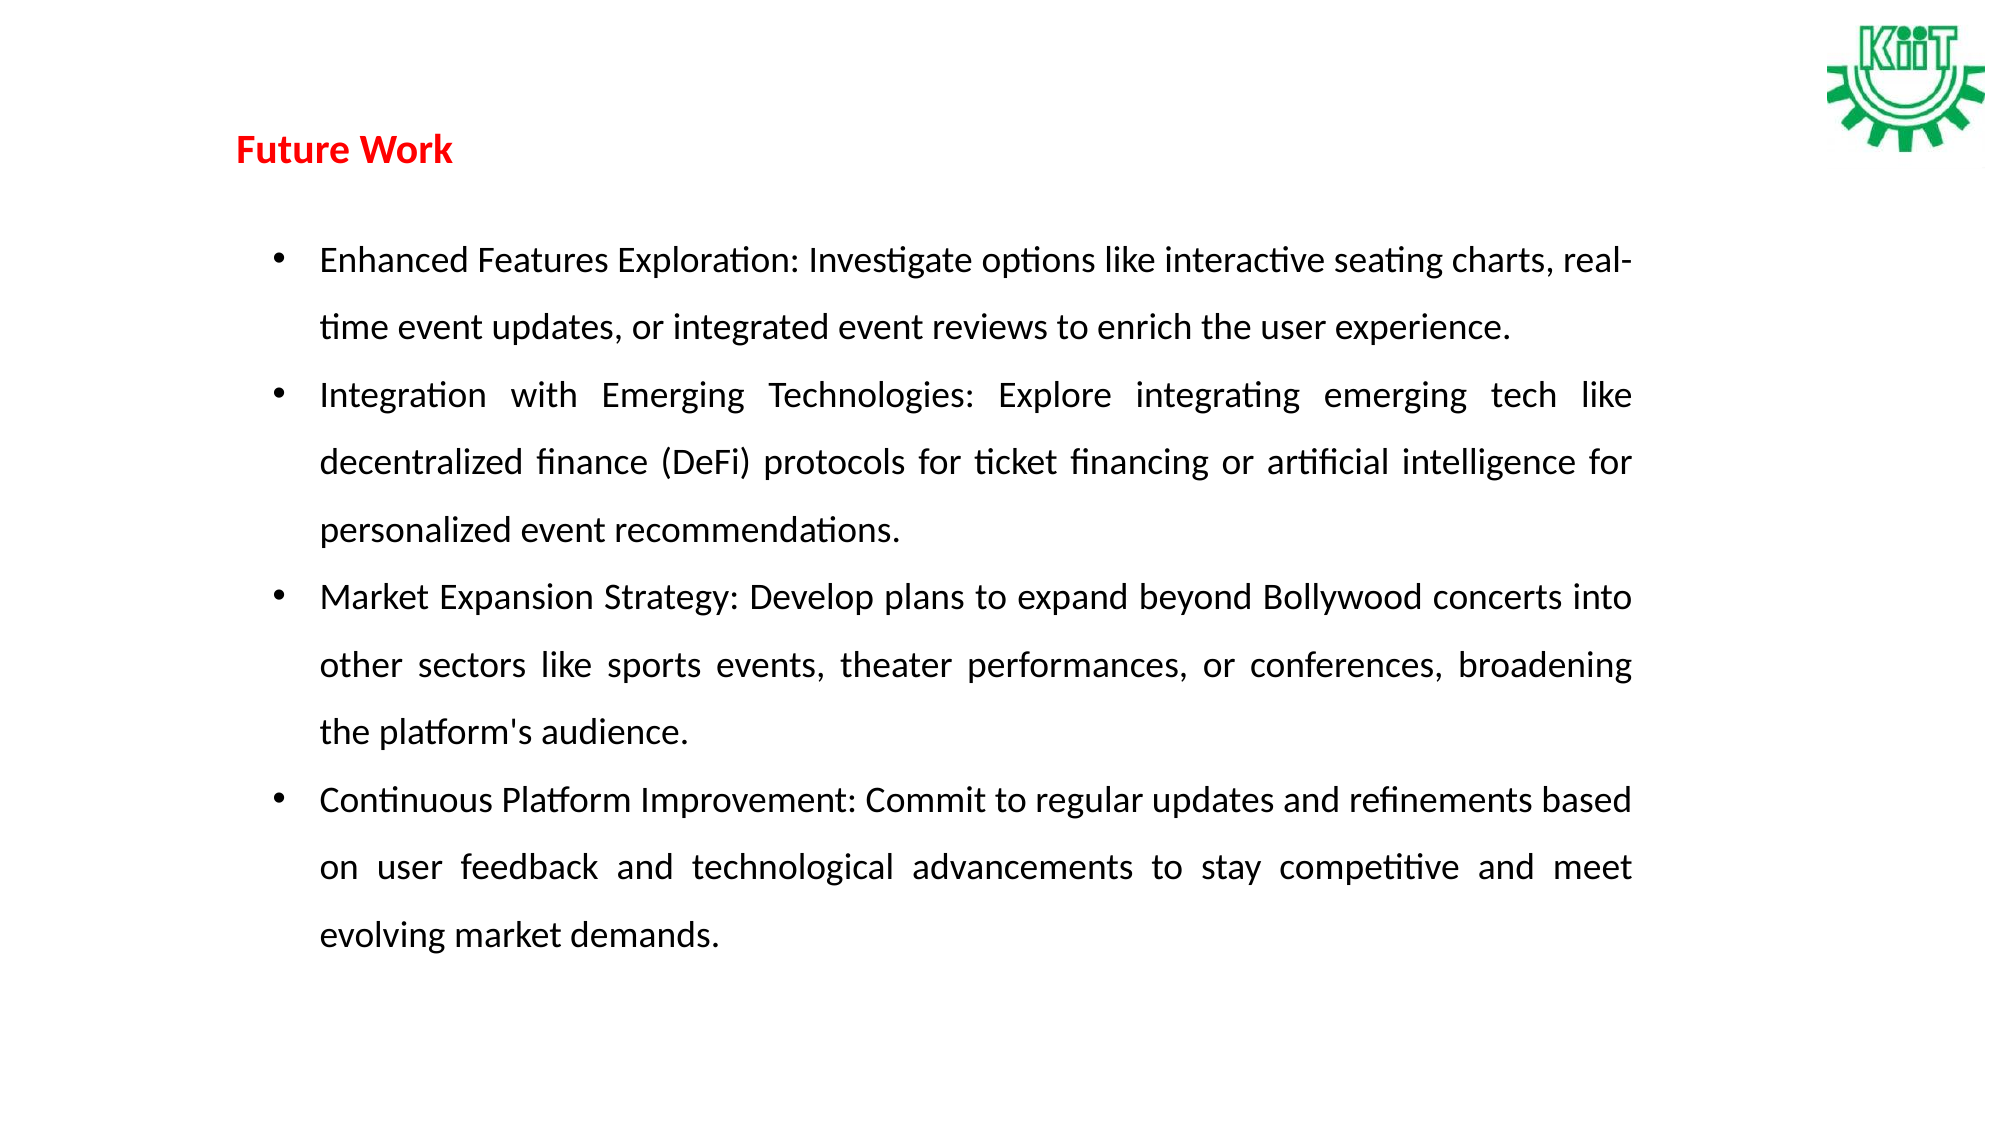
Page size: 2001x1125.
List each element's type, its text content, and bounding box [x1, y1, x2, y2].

text_box Future Work [221, 114, 1411, 180]
text_box Enhanced Features Exploration: Investigate options like interactive seating charts, real-time event updates, or integrated event reviews to enrich the user experience. Integration with Emerging Technologies: Explore integrating emerging tech like decentralized finance (DeFi) protocols for ticket financing or artificial intelligence for personalized event recommendations. Market Expansion Strategy: Develop plans to expand beyond Bollywood concerts into other sectors like sports events, theater performances, or conferences, broadening the platform's audience. Continuous Platform Improvement: Commit to regular updates and refinements based on user feedback and technological advancements to stay competitive and meet evolving market demands. [257, 204, 1649, 963]
picture [1827, 10, 1985, 169]
